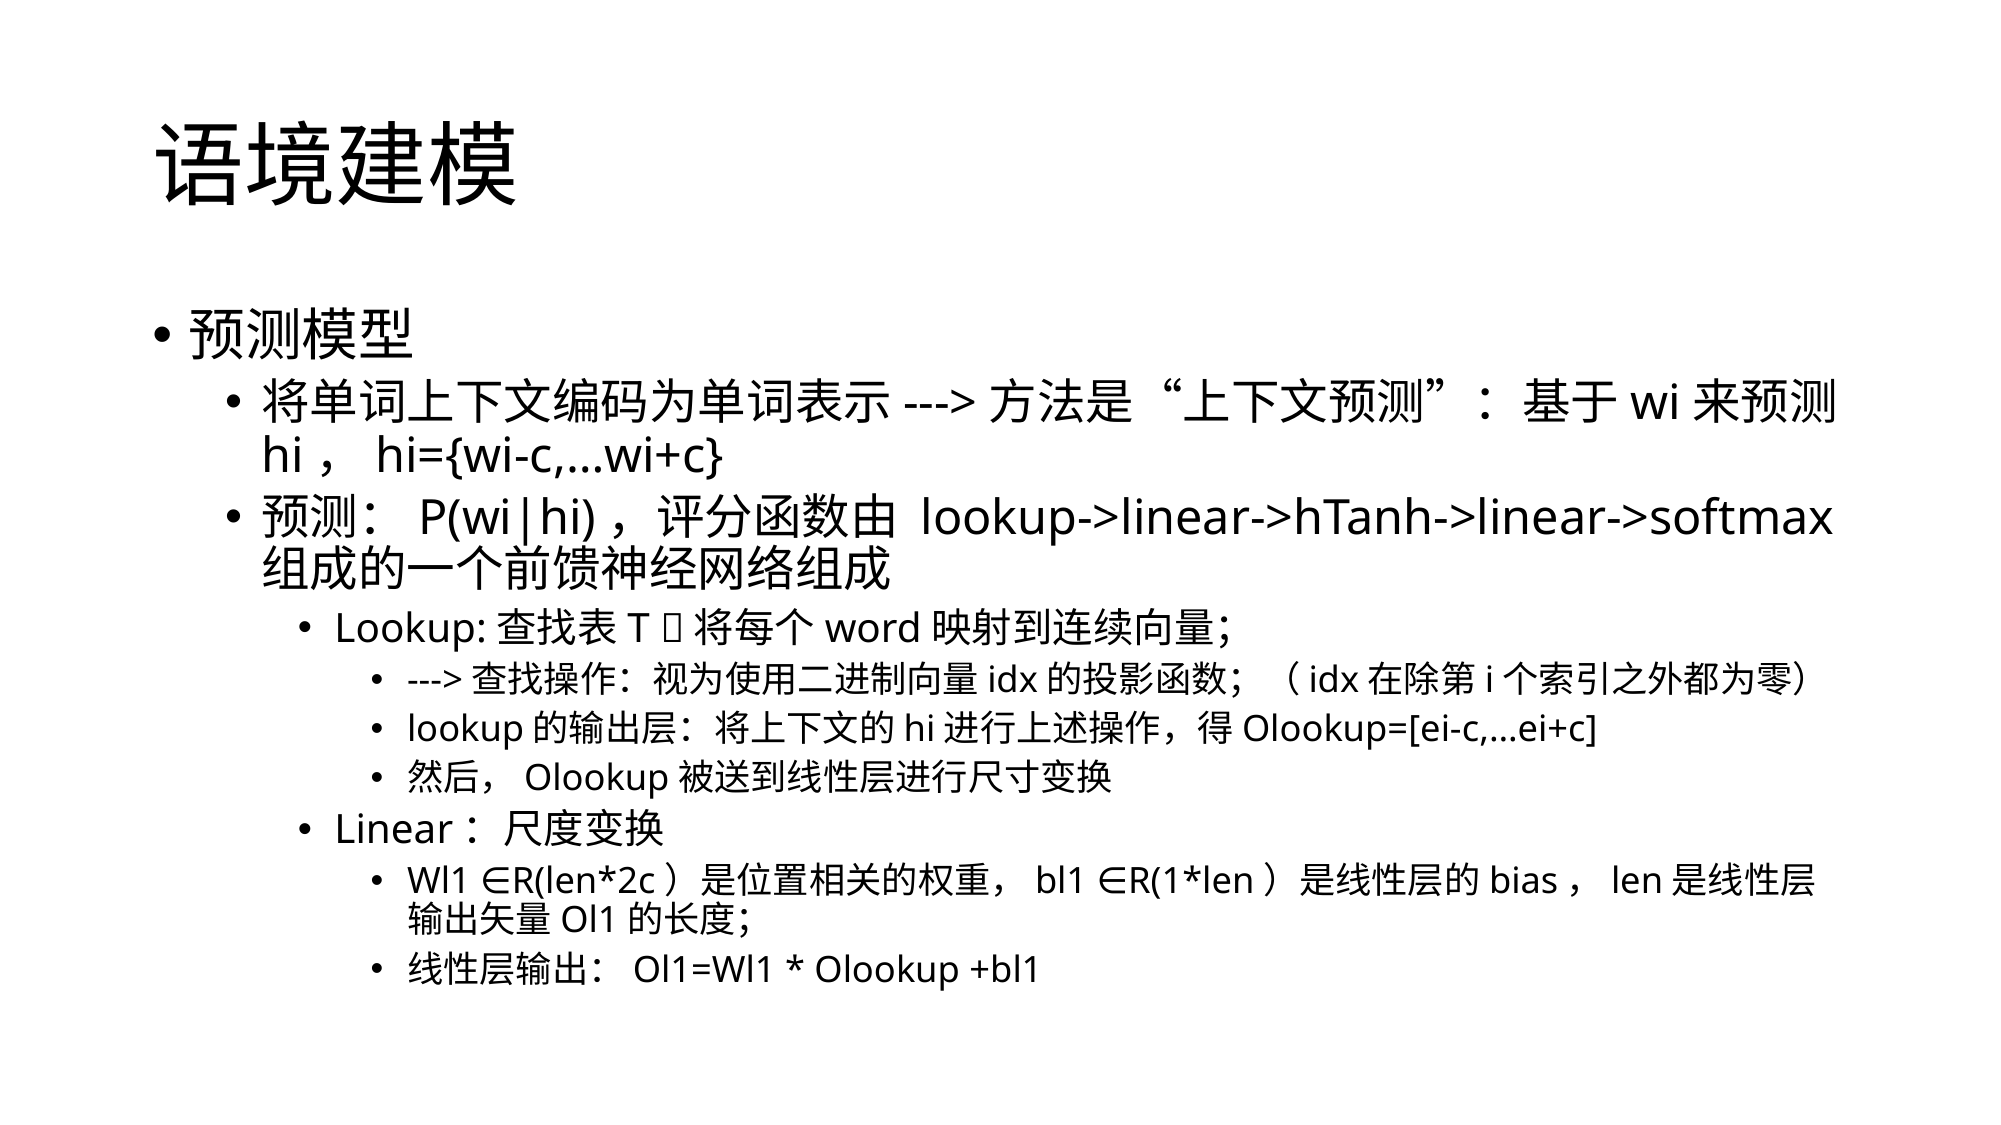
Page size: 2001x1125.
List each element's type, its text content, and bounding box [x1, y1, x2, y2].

title 语境建模 [137, 59, 1863, 278]
list 预测模型 将单词上下文编码为单词表示--->方法是“上下文预测”：基于wi来预测hi，hi={wi-c,…wi+c} 预测：P(wi|hi)，评分函数由 lookup->linear->hTanh->linear->softmax 组成的一个前馈神经网络组成 Lookup:查找表T 将每个word映射到连续向量； --->查找操作：视为使用二进制向量idx的投影函数；（idx在除第i个索引之外都为零） lookup的输出层：将上下文的hi进行上述操作，得Olookup=[ei-c,…ei+c] 然后，Olookup被送到线性层进行尺寸变换 Linear：尺度变换 Wl1 ∈R(len*2c）是位置相关的权重，bl1 ∈R(1*len）是线性层的bias，len是线性层输出矢量Ol1的长度； 线性层输出：Ol1=Wl1 * Olookup +bl1 [137, 299, 1863, 1014]
